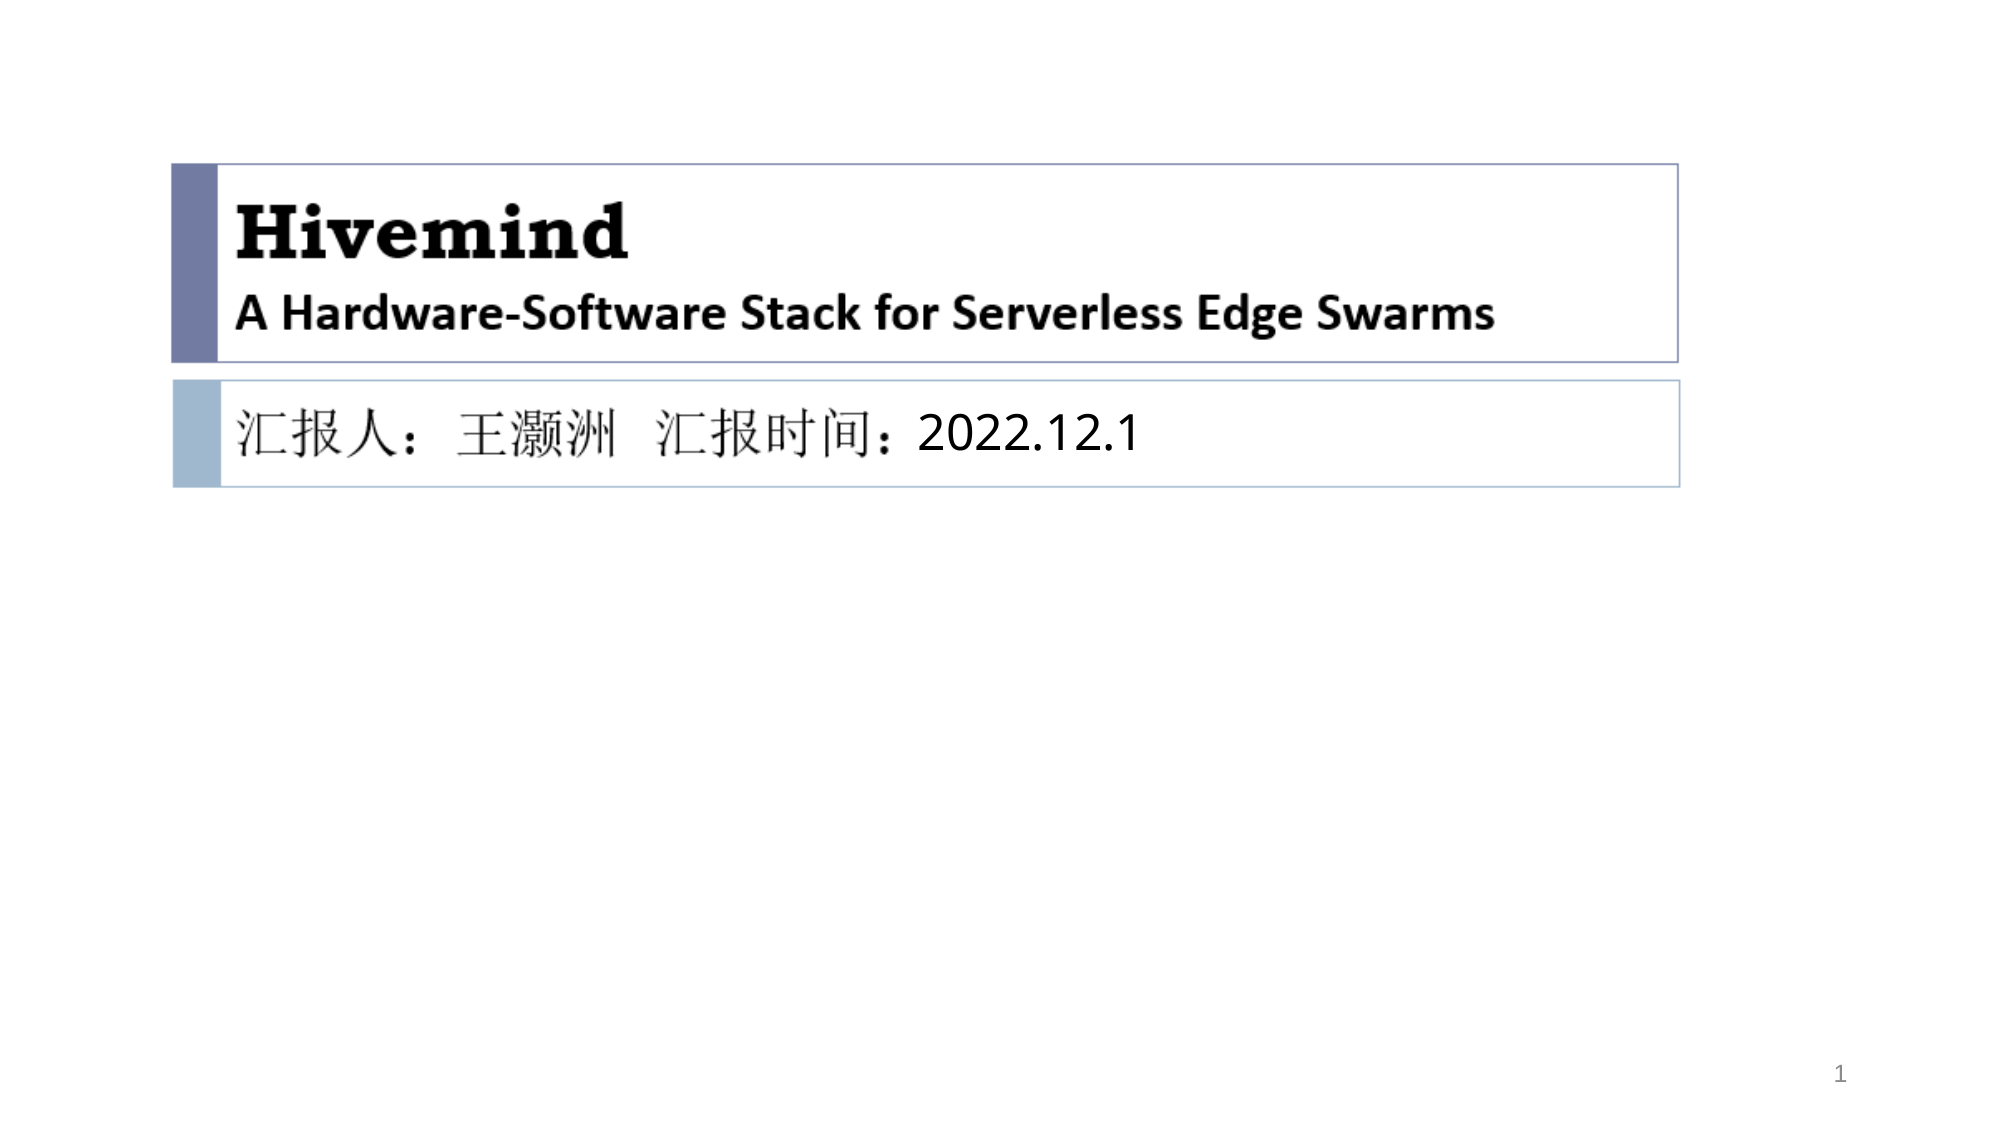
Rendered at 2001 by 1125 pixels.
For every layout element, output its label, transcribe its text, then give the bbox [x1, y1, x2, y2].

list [149, 137, 1704, 513]
slide_number 1 [1412, 1042, 1863, 1103]
